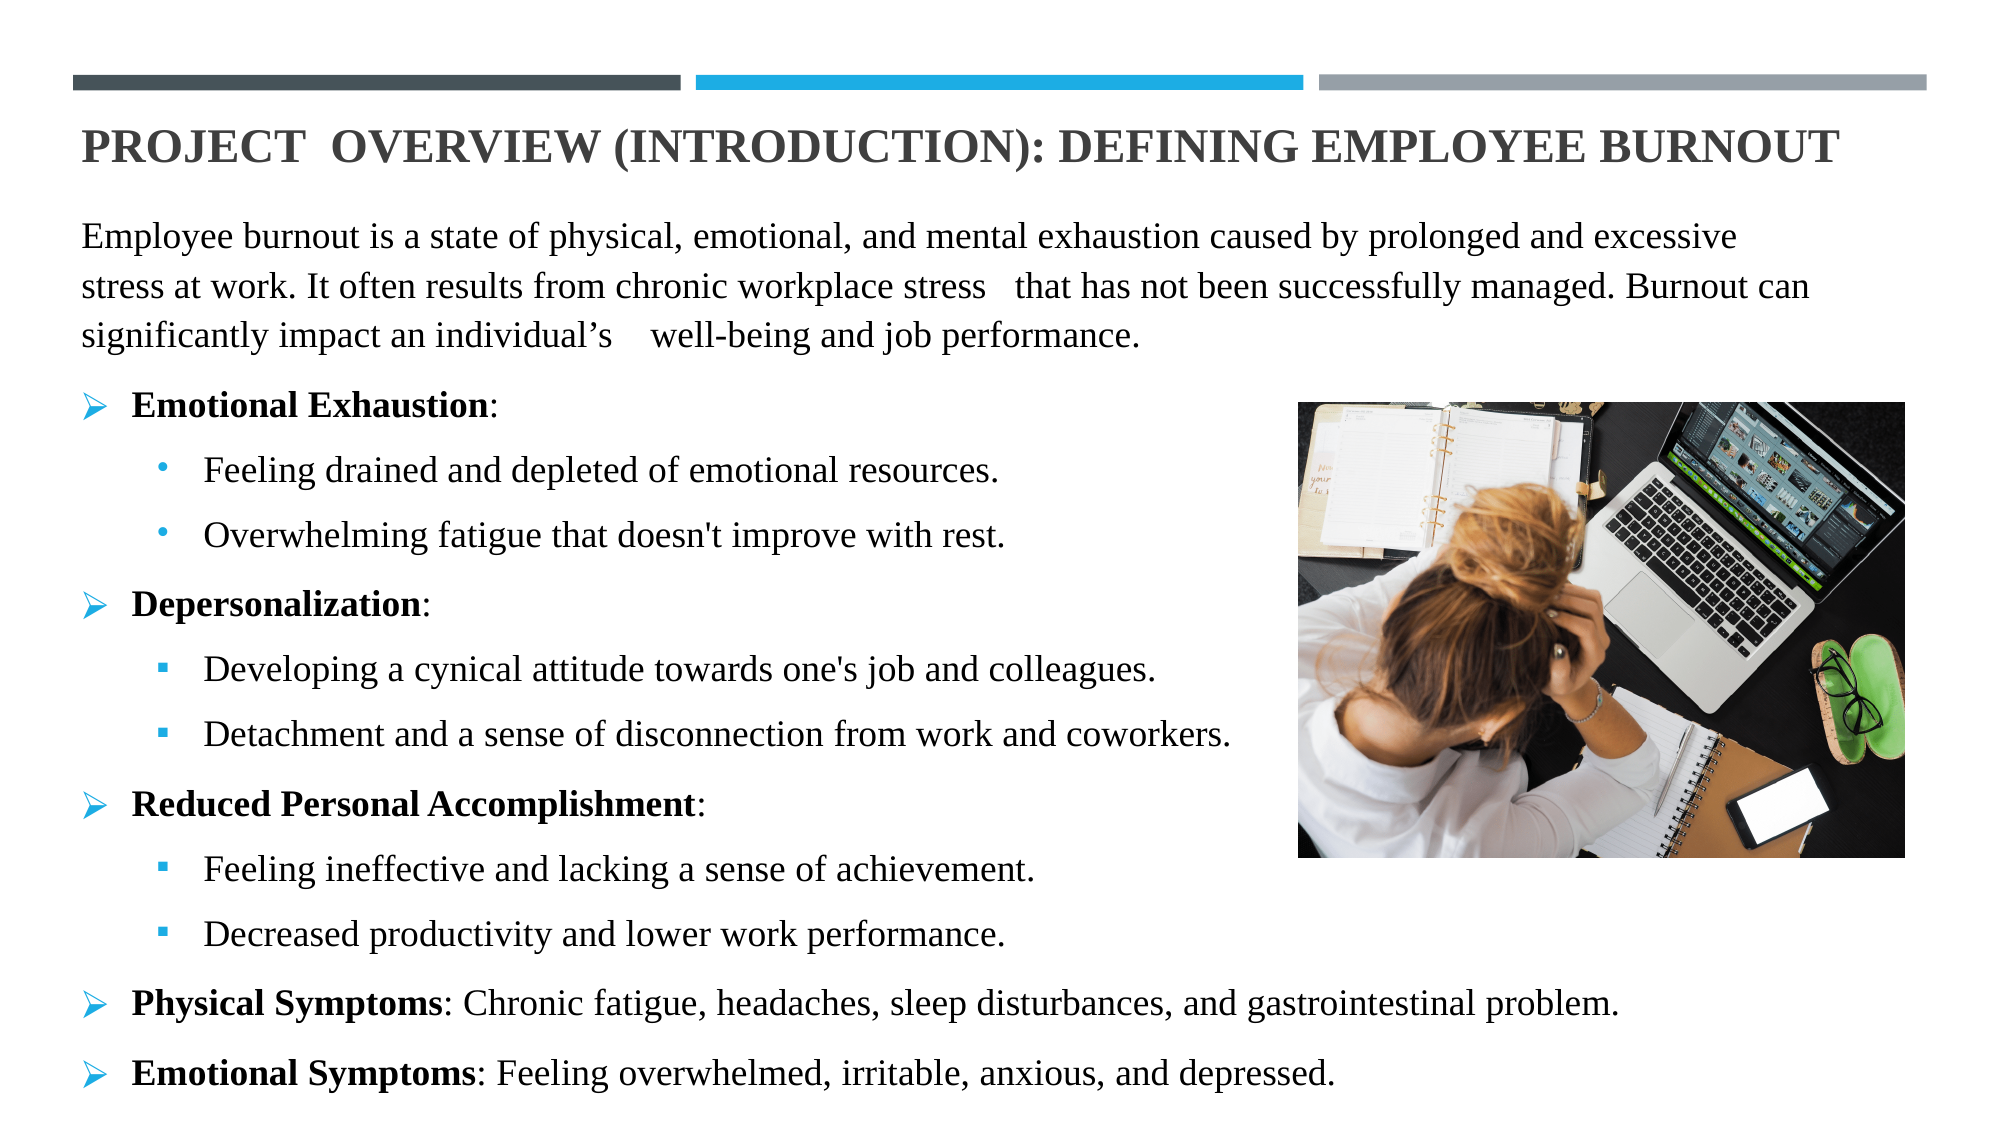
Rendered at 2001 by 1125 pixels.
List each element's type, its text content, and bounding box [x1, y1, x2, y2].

title PROJECT OVERVIEW (INTRODUCTION): DEFINING EMPLOYEE BURNOUT [66, 91, 1905, 180]
list Employee burnout is a state of physical, emotional, and mental exhaustion caused by prolonged and excessive stress at work. It often results from chronic workplace stress that has not been successfully managed. Burnout can significantly impact an individual’s well-being and job performance. Emotional Exhaustion: Feeling drained and depleted of emotional resources. Overwhelming fatigue that doesn't improve with rest. Depersonalization: Developing a cynical attitude towards one's job and colleagues. Detachment and a sense of disconnection from work and coworkers. Reduced Personal Accomplishment: Feeling ineffective and lacking a sense of achievement. Decreased productivity and lower work performance. Physical Symptoms: Chronic fatigue, headaches, sleep disturbances, and gastrointestinal problem. Emotional Symptoms: Feeling overwhelmed, irritable, anxious, and depressed. [66, 313, 1830, 1125]
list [1297, 402, 1905, 858]
